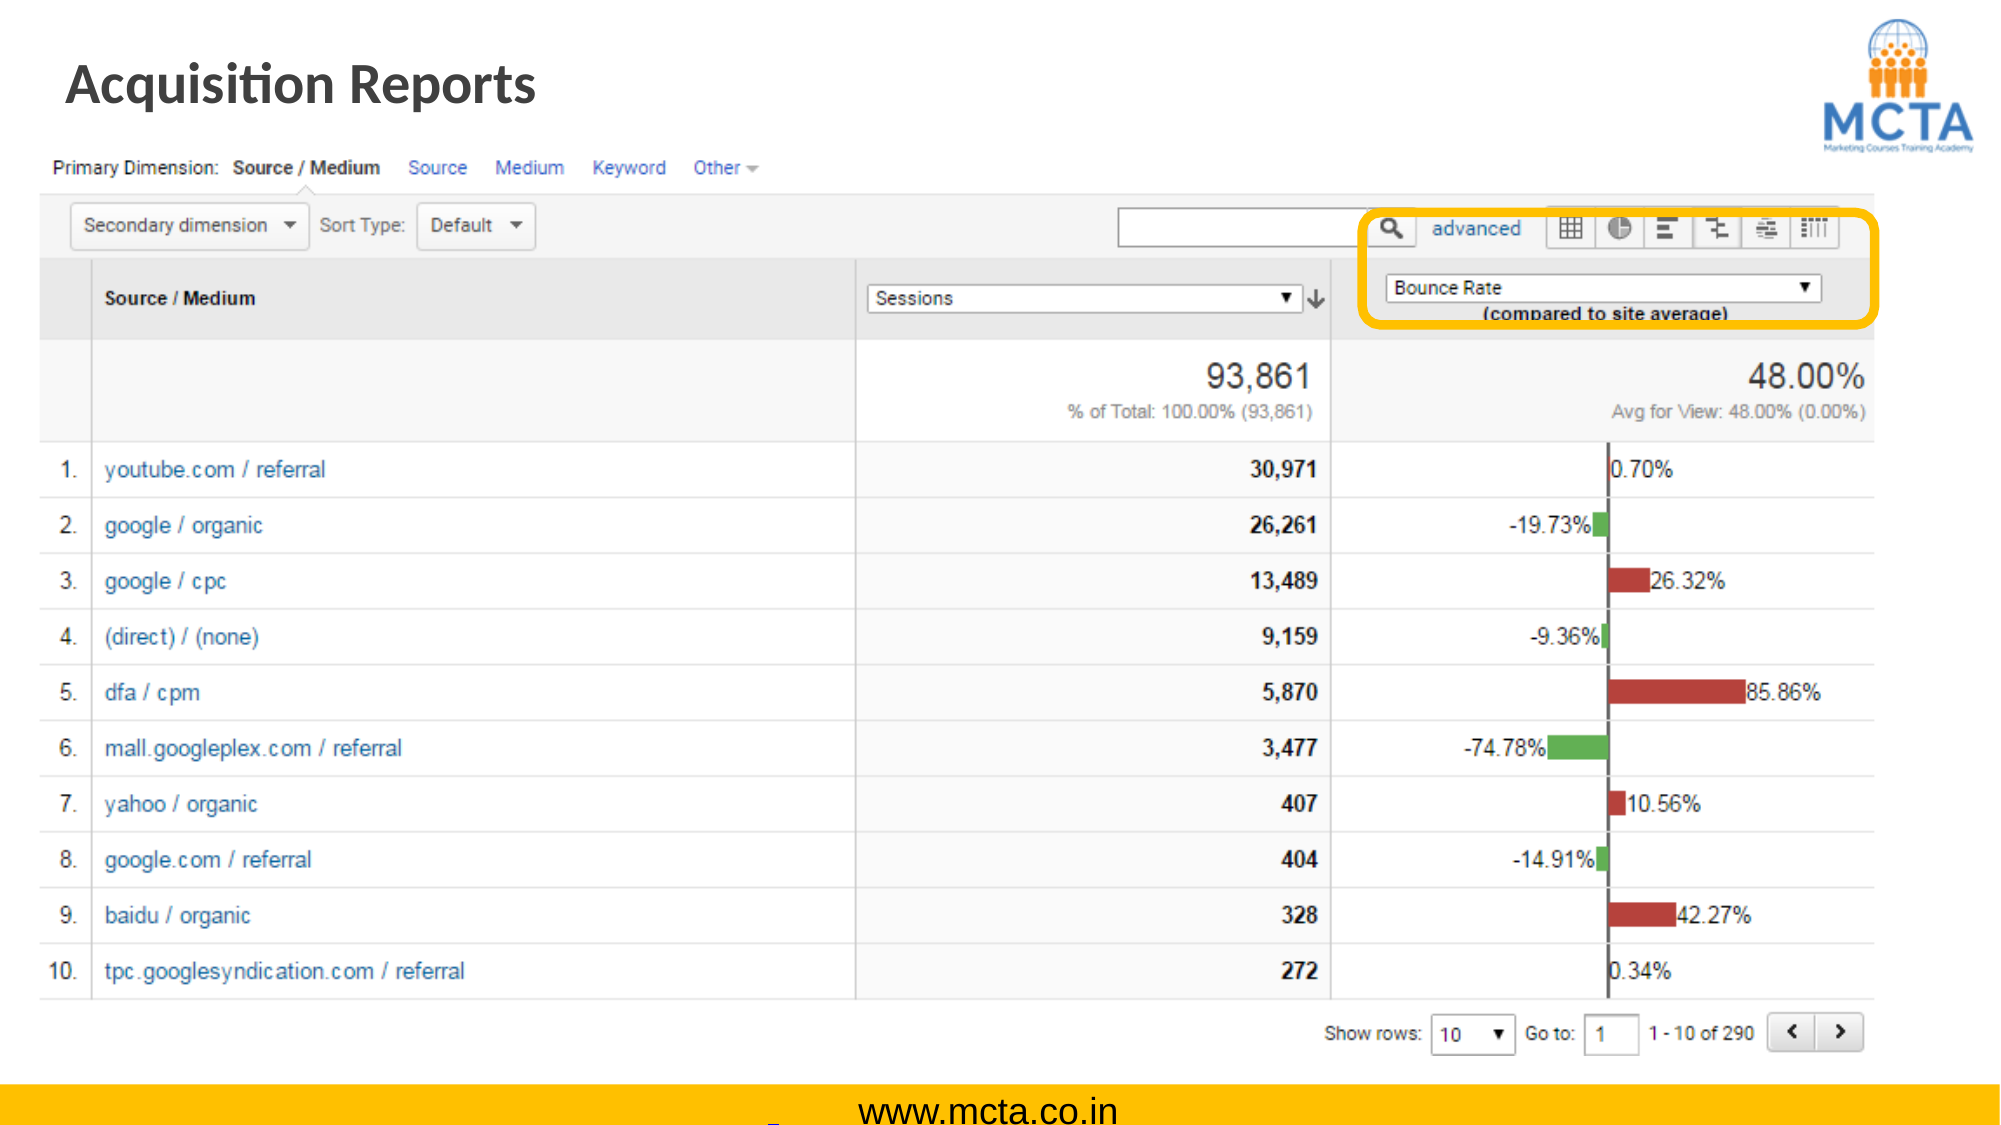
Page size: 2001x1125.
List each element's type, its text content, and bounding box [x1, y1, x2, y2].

text_box [766, 1083, 1178, 1122]
text_box [39, 159, 1875, 1056]
title Acquisition Reports [63, 42, 541, 117]
text_box [1362, 212, 1875, 325]
picture [1821, 16, 1979, 155]
